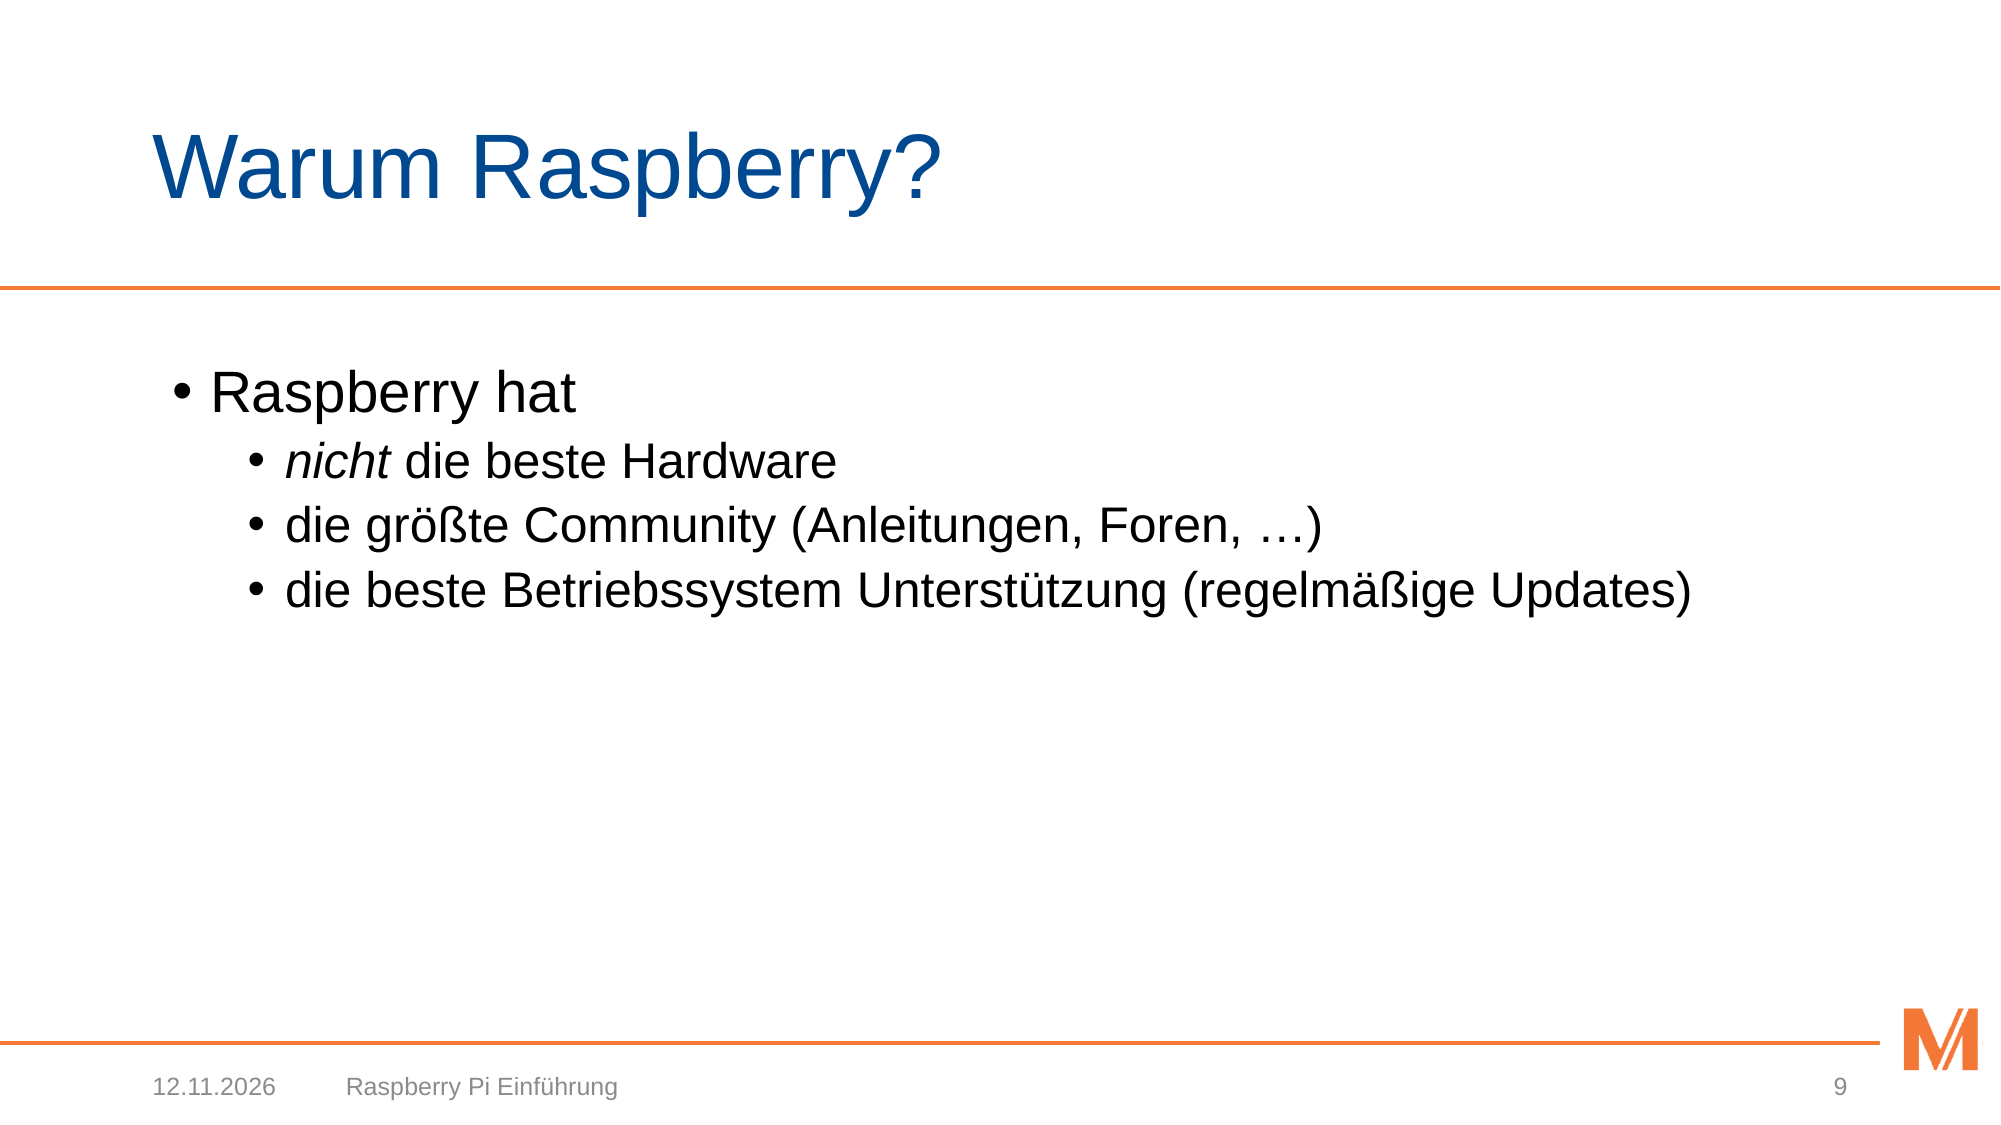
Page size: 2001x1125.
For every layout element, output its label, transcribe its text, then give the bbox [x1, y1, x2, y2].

picture [1879, 989, 1982, 1097]
title Warum Raspberry? [137, 59, 1863, 278]
slide_number 9 [1743, 1055, 1863, 1116]
footer Raspberry Pi Einführung [330, 1055, 1721, 1116]
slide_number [137, 1055, 313, 1116]
list Raspberry hat nicht die beste Hardware die größte Community (Anleitungen, Foren, …) die beste Betriebssystem Unterstützung (regelmäßige Updates) [157, 354, 1863, 991]
